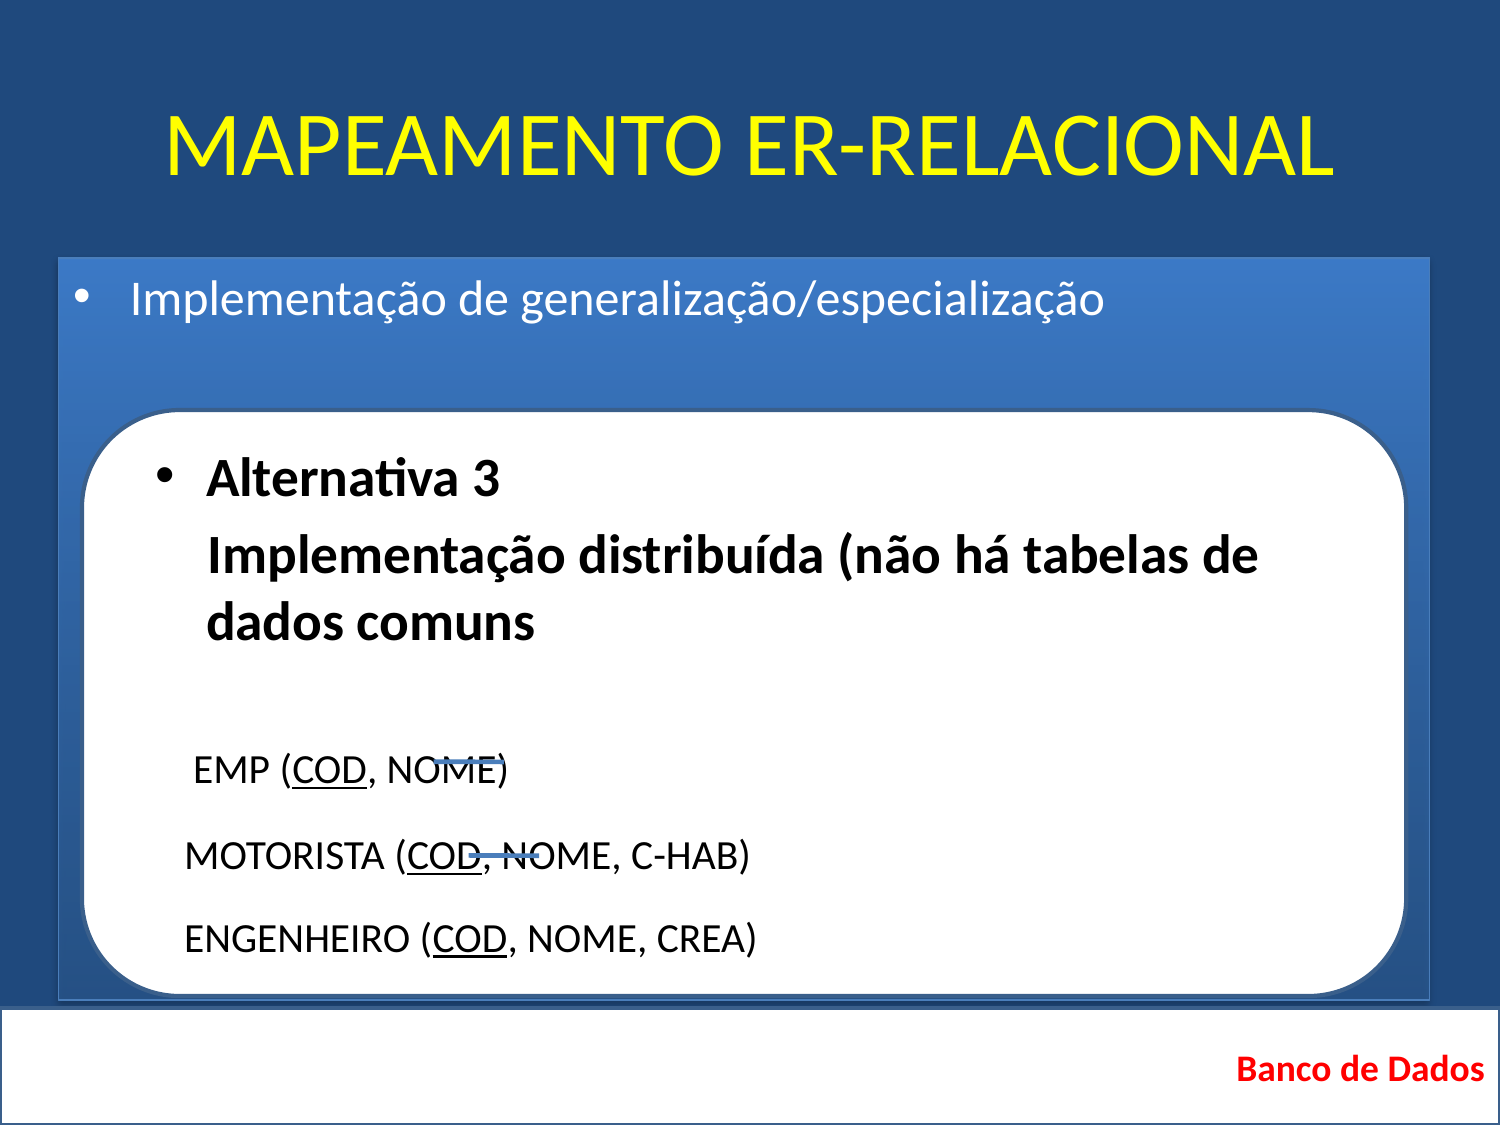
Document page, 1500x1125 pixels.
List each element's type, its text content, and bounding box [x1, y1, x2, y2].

text_box [79, 407, 1409, 999]
title MAPEAMENTO ER-RELACIONAL [75, 45, 1425, 233]
text_box Alternativa 3 Implementação distribuída (não há tabelas de dados comuns EMP (COD, NOME) MOTORISTA (COD, NOME, C-HAB) ENGENHEIRO (COD, NOME, CREA) [140, 433, 1336, 973]
text_box Banco de Dados [0, 1006, 1500, 1125]
list Implementação de generalização/especialização [58, 257, 1430, 1001]
